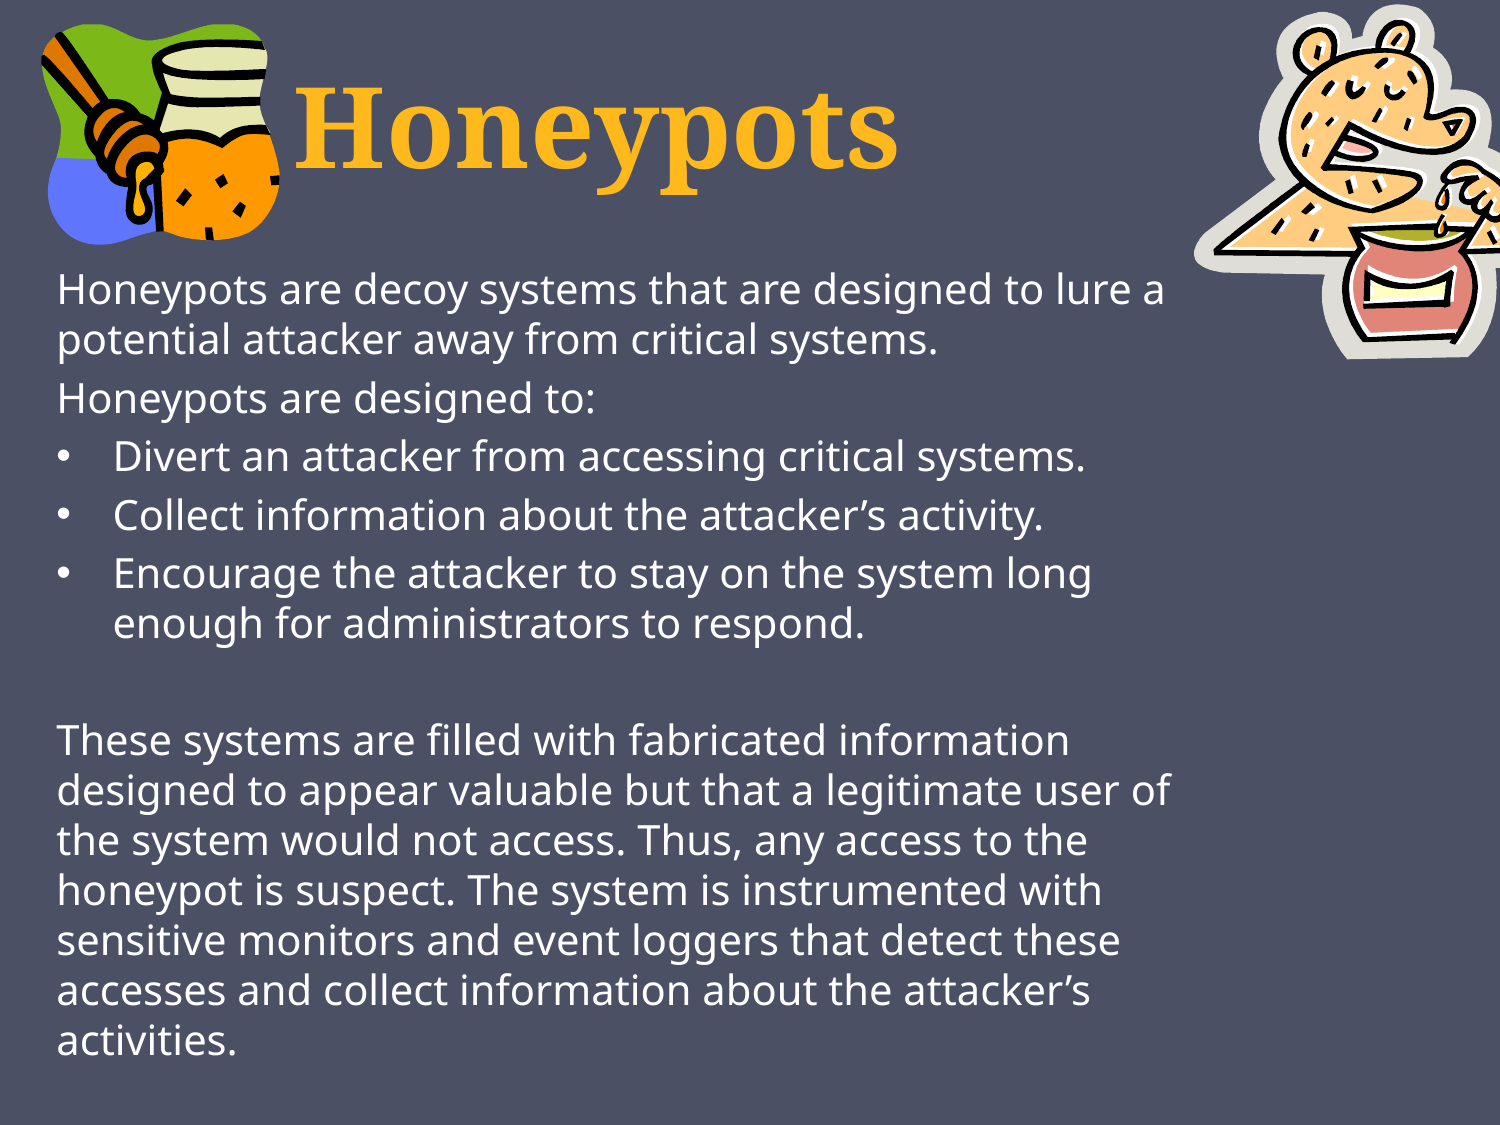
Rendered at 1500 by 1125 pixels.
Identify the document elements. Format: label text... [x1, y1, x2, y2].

picture [41, 24, 283, 247]
title Honeypots [2, 0, 1190, 199]
list Honeypots are decoy systems that are designed to lure a potential attacker away from critical systems. Honeypots are designed to: Divert an attacker from accessing critical systems. Collect information about the attacker’s activity. Encourage the attacker to stay on the system long enough for administrators to respond. These systems are filled with fabricated information designed to appear valuable but that a legitimate user of the system would not access. Thus, any access to the honeypot is suspect. The system is instrumented with sensitive monitors and event loggers that detect these accesses and collect information about the attacker’s activities. [41, 255, 1258, 1083]
picture [1192, 0, 1500, 364]
